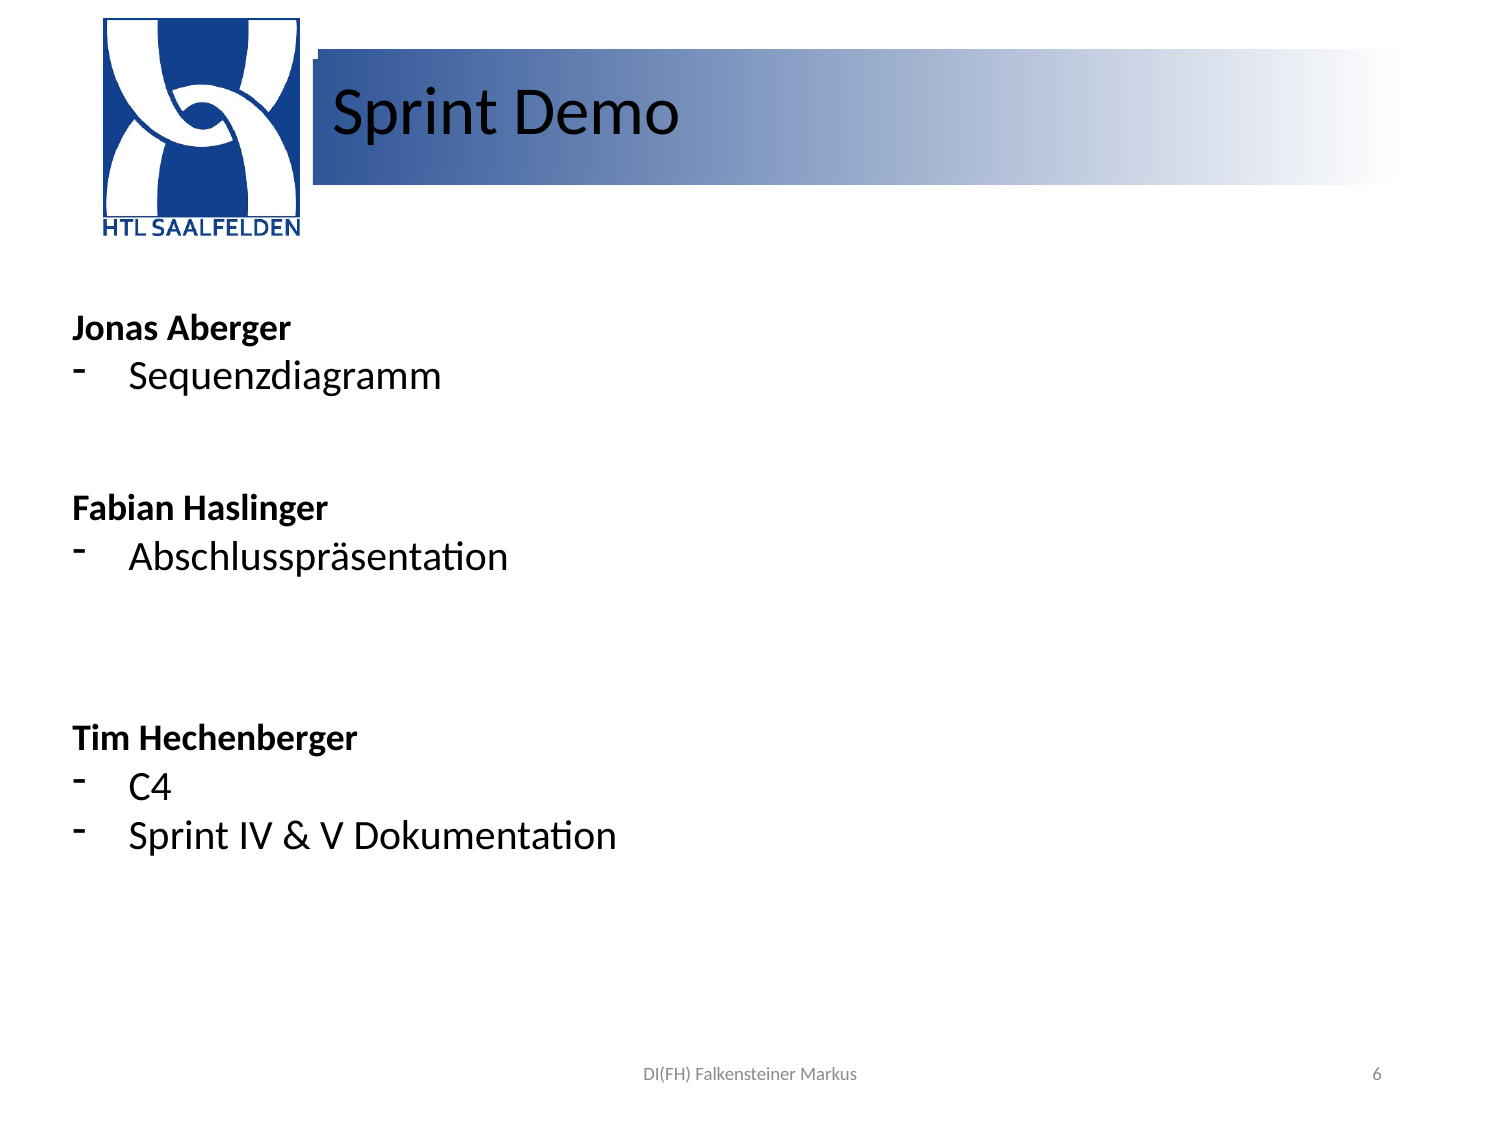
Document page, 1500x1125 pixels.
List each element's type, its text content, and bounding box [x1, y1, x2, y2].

footer DI(FH) Falkensteiner Markus [496, 1042, 1004, 1103]
text_box Jonas Aberger Sequenzdiagramm Fabian Haslinger Abschlusspräsentation Tim Hechenberger C4 Sprint IV & V Dokumentation [57, 250, 1398, 916]
title Sprint Demo [317, 49, 1402, 175]
picture [103, 18, 300, 236]
slide_number 6 [1059, 1042, 1397, 1103]
